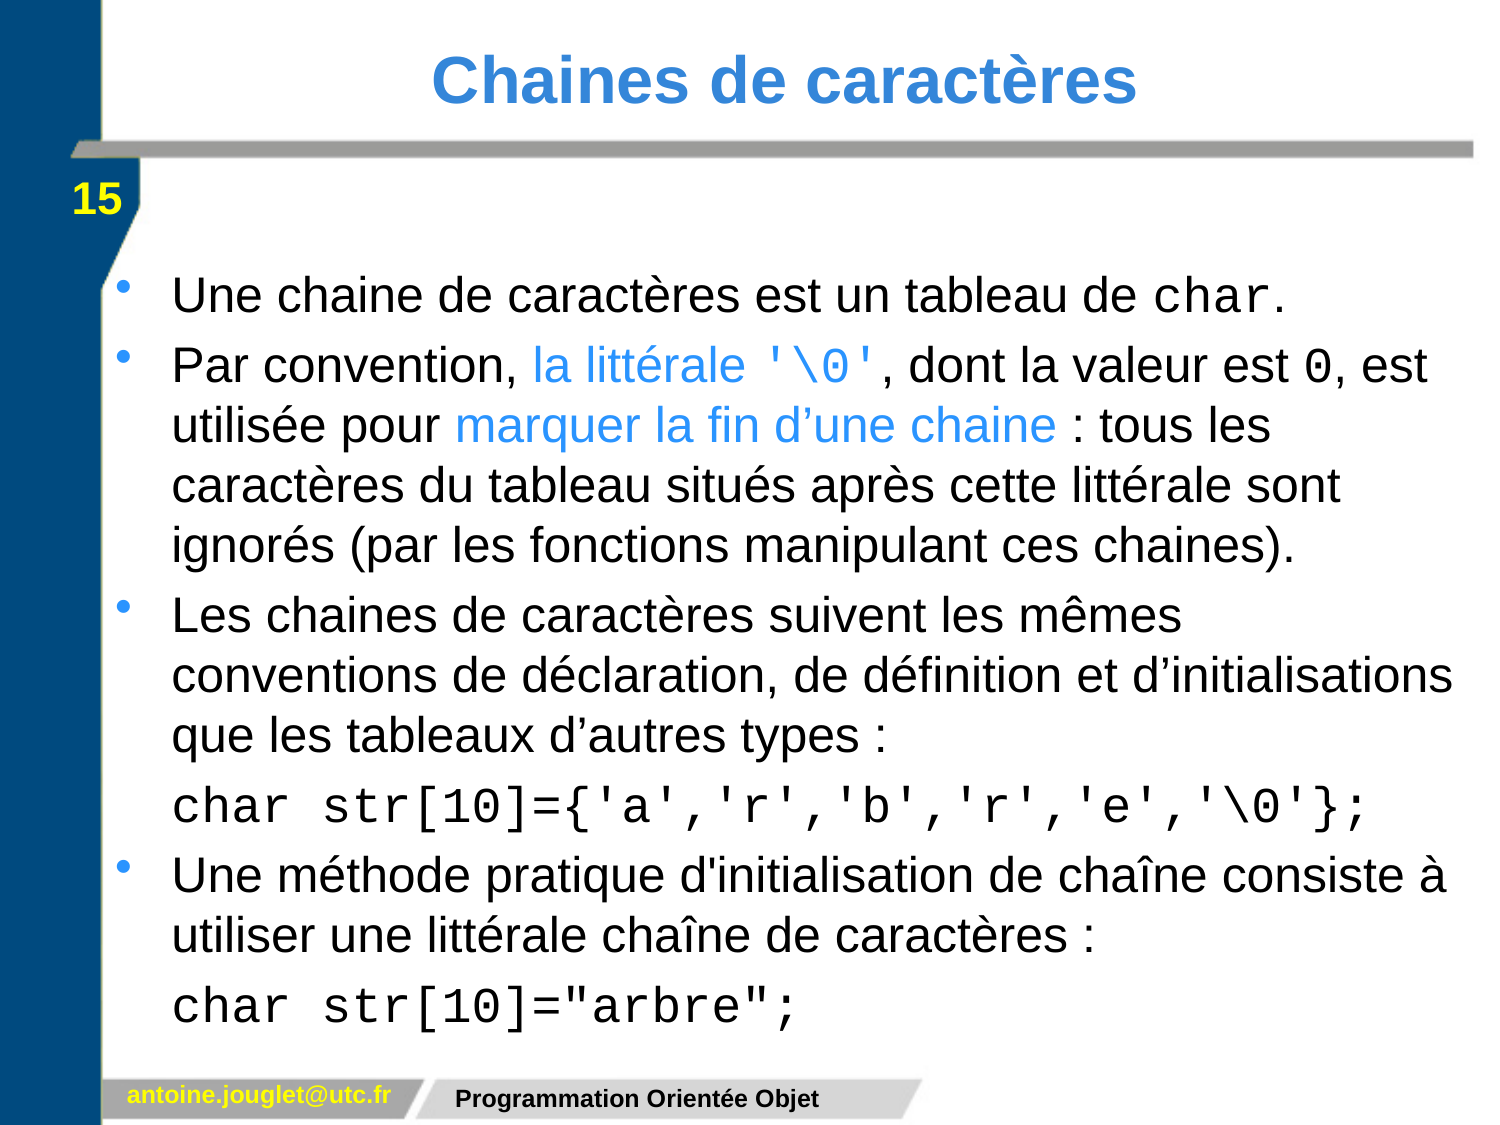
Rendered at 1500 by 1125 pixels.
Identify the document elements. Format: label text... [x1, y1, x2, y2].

slide_number 15 [25, 160, 138, 237]
title Chaines de caractères [100, 15, 1471, 138]
list Une chaine de caractères est un tableau de char. Par convention, la littérale '\0', dont la valeur est 0, est utilisée pour marquer la fin d’une chaine : tous les caractères du tableau situés après cette littérale sont ignorés (par les fonctions manipulant ces chaines). Les chaines de caractères suivent les mêmes conventions de déclaration, de définition et d’initialisations que les tableaux d’autres types : char str[10]={'a','r','b','r','e','\0'}; Une méthode pratique d'initialisation de chaîne consiste à utiliser une littérale chaîne de caractères : char str[10]="arbre"; [100, 255, 1471, 1071]
picture [0, 0, 1500, 1125]
